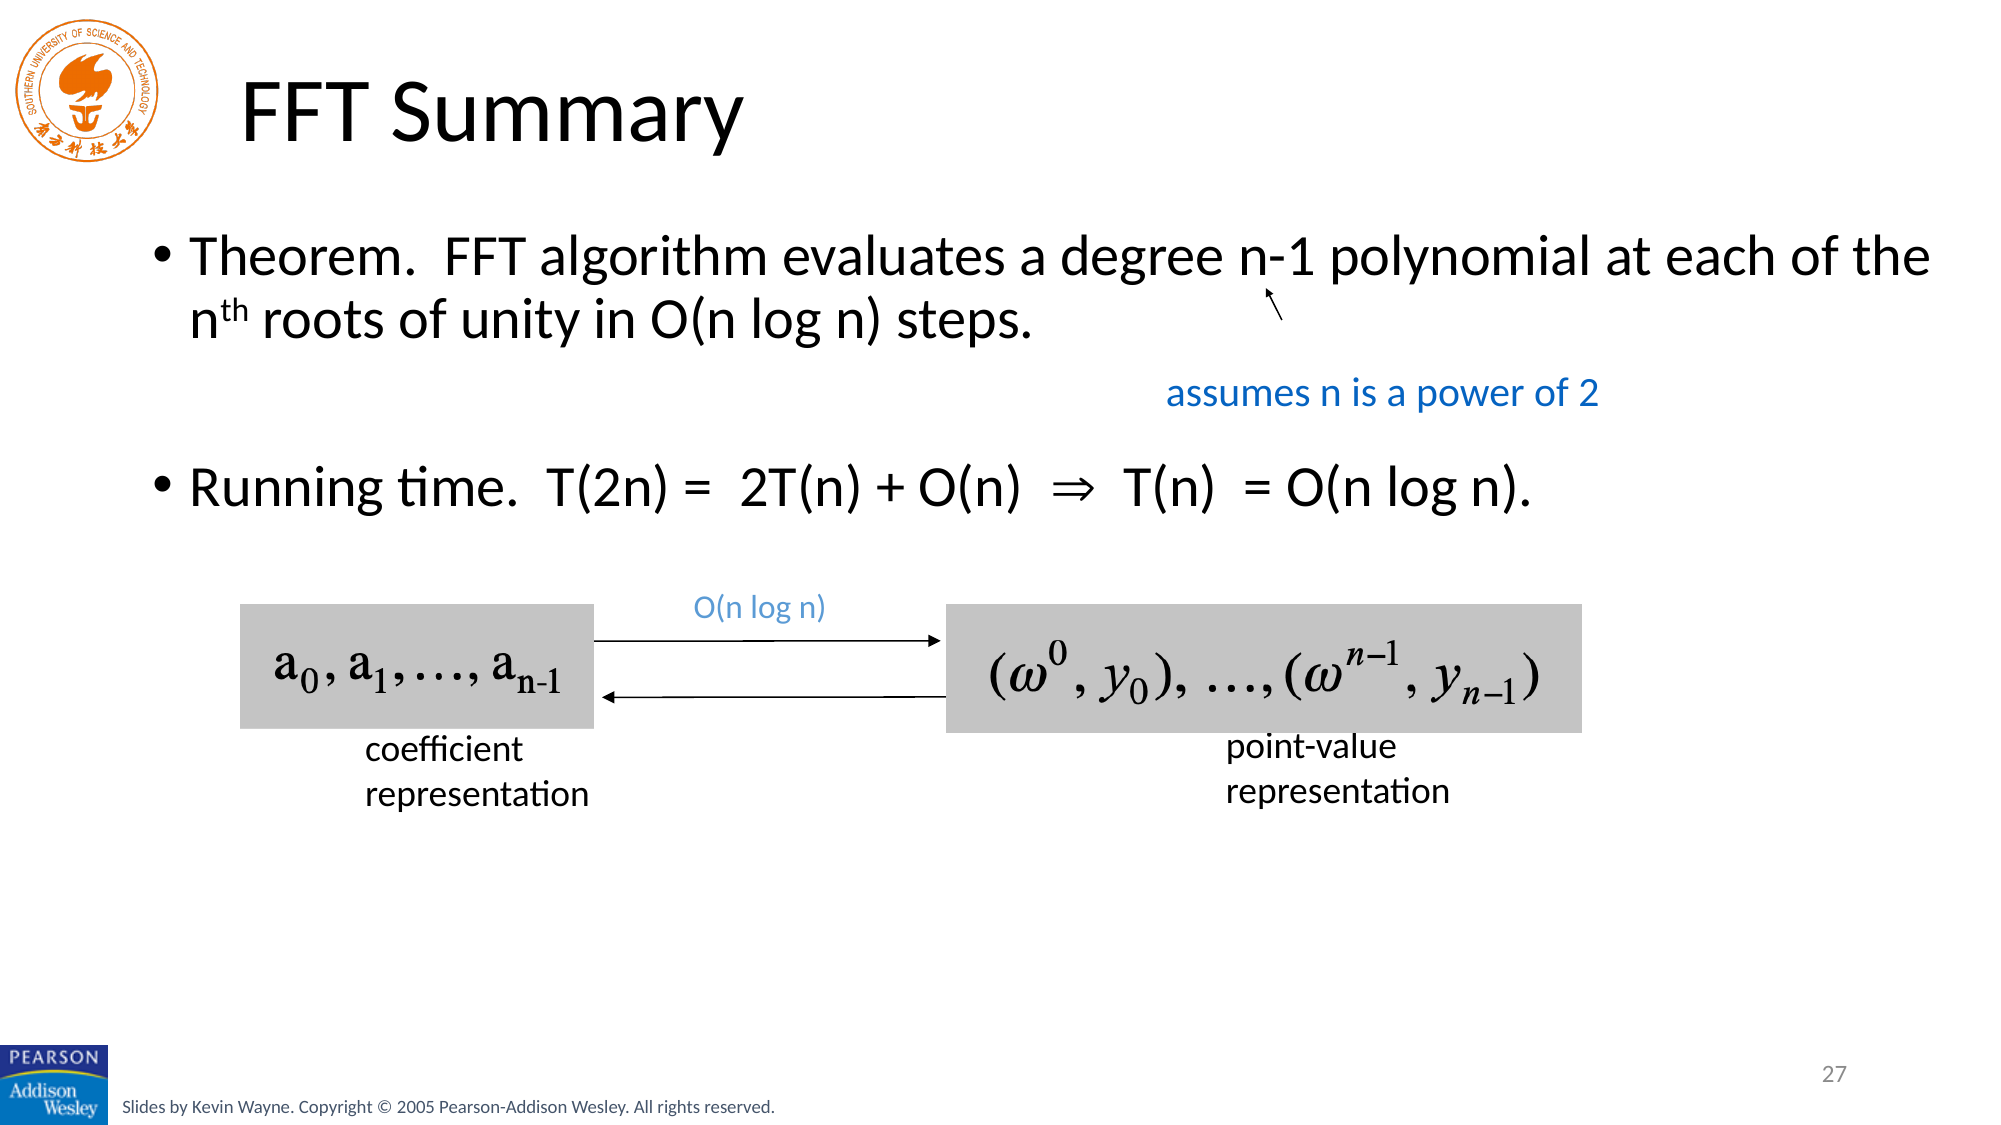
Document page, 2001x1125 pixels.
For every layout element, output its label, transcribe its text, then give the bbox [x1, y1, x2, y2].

text_box [1265, 288, 1282, 321]
picture [10, 0, 170, 166]
picture [240, 604, 595, 729]
text_box [595, 692, 602, 702]
slide_number 27 [1412, 1042, 1863, 1103]
picture [946, 604, 1582, 734]
picture [0, 1045, 108, 1125]
text_box O(n log n) [678, 577, 842, 633]
title FFT Summary [225, 43, 1951, 181]
text_box point-value representation [1210, 734, 1467, 819]
text_box [595, 633, 603, 640]
list Theorem. FFT algorithm evaluates a degree n-1 polynomial at each of the nth roots of unity in O(n log n) steps. Running time. T(2n) = 2T(n) + O(n)  T(n) = O(n log n). [137, 217, 1951, 579]
text_box assumes n is a power of 2 [1150, 356, 1616, 423]
text_box coefficient representation [350, 716, 606, 822]
text_box Slides by Kevin Wayne. Copyright © 2005 Pearson-Addison Wesley. All rights reserved. [108, 1087, 950, 1125]
